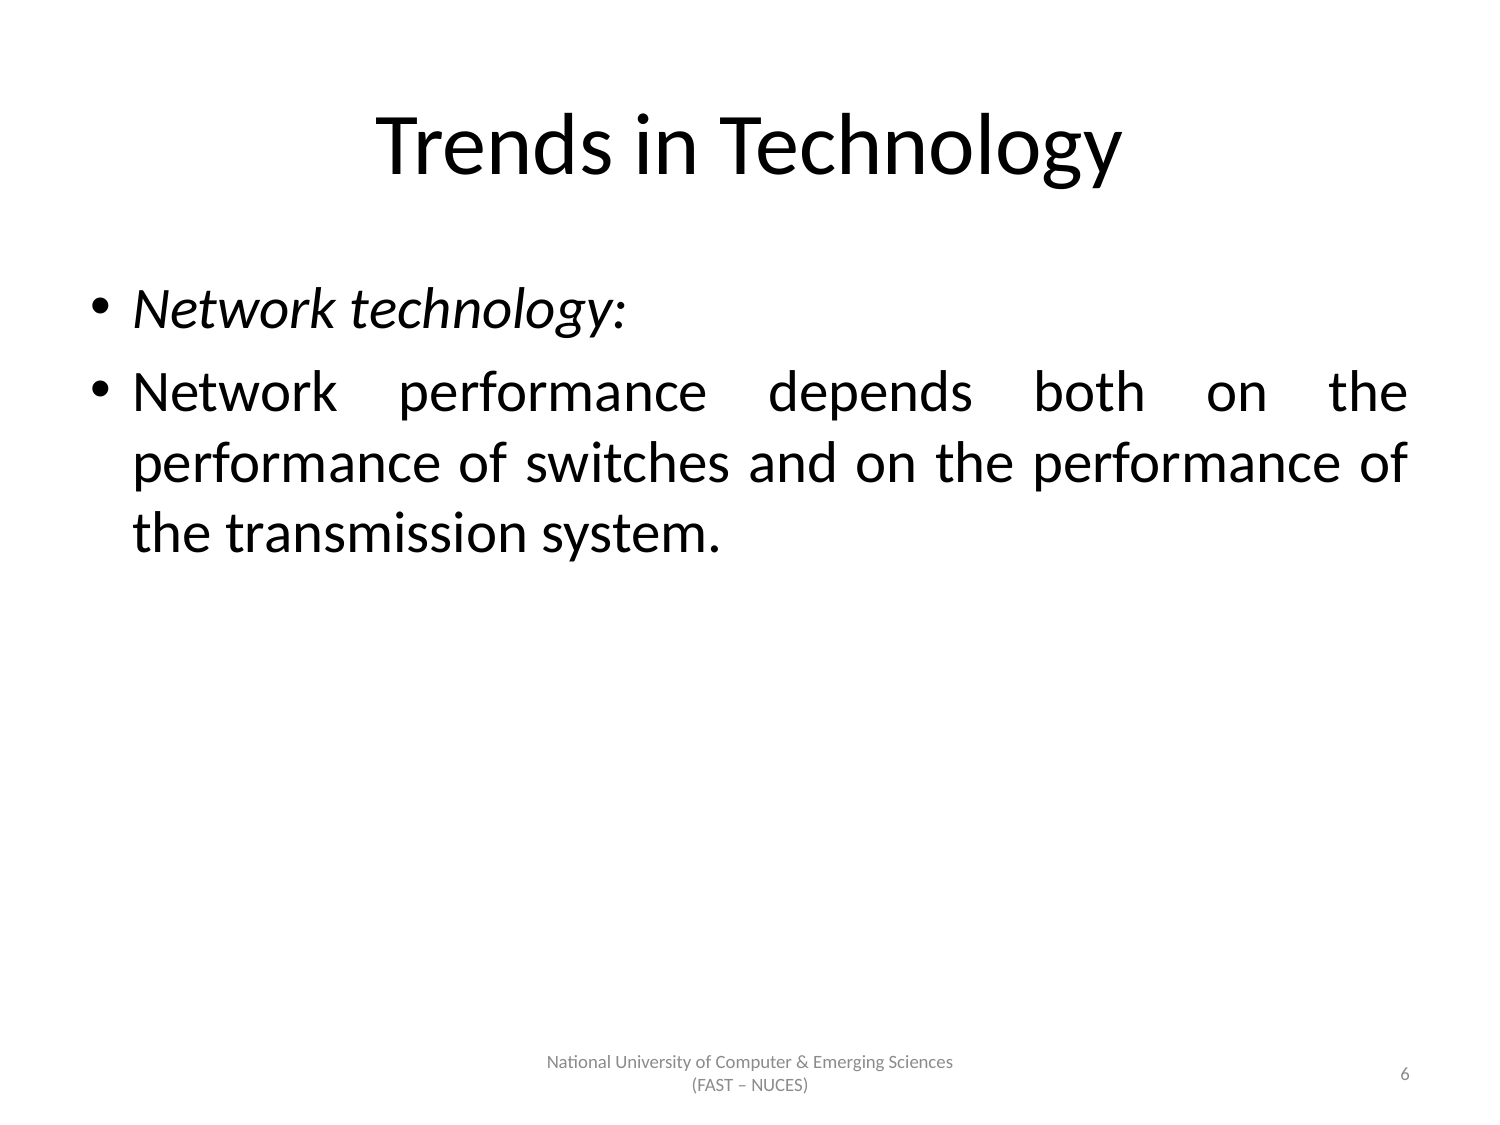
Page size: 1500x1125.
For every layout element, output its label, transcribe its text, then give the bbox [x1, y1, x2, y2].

list Network technology: Network performance depends both on the performance of switches and on the performance of the transmission system. [75, 262, 1425, 1005]
footer National University of Computer & Emerging Sciences (FAST – NUCES) [512, 1042, 988, 1103]
title Trends in Technology [75, 45, 1425, 233]
slide_number 6 [1074, 1042, 1425, 1103]
